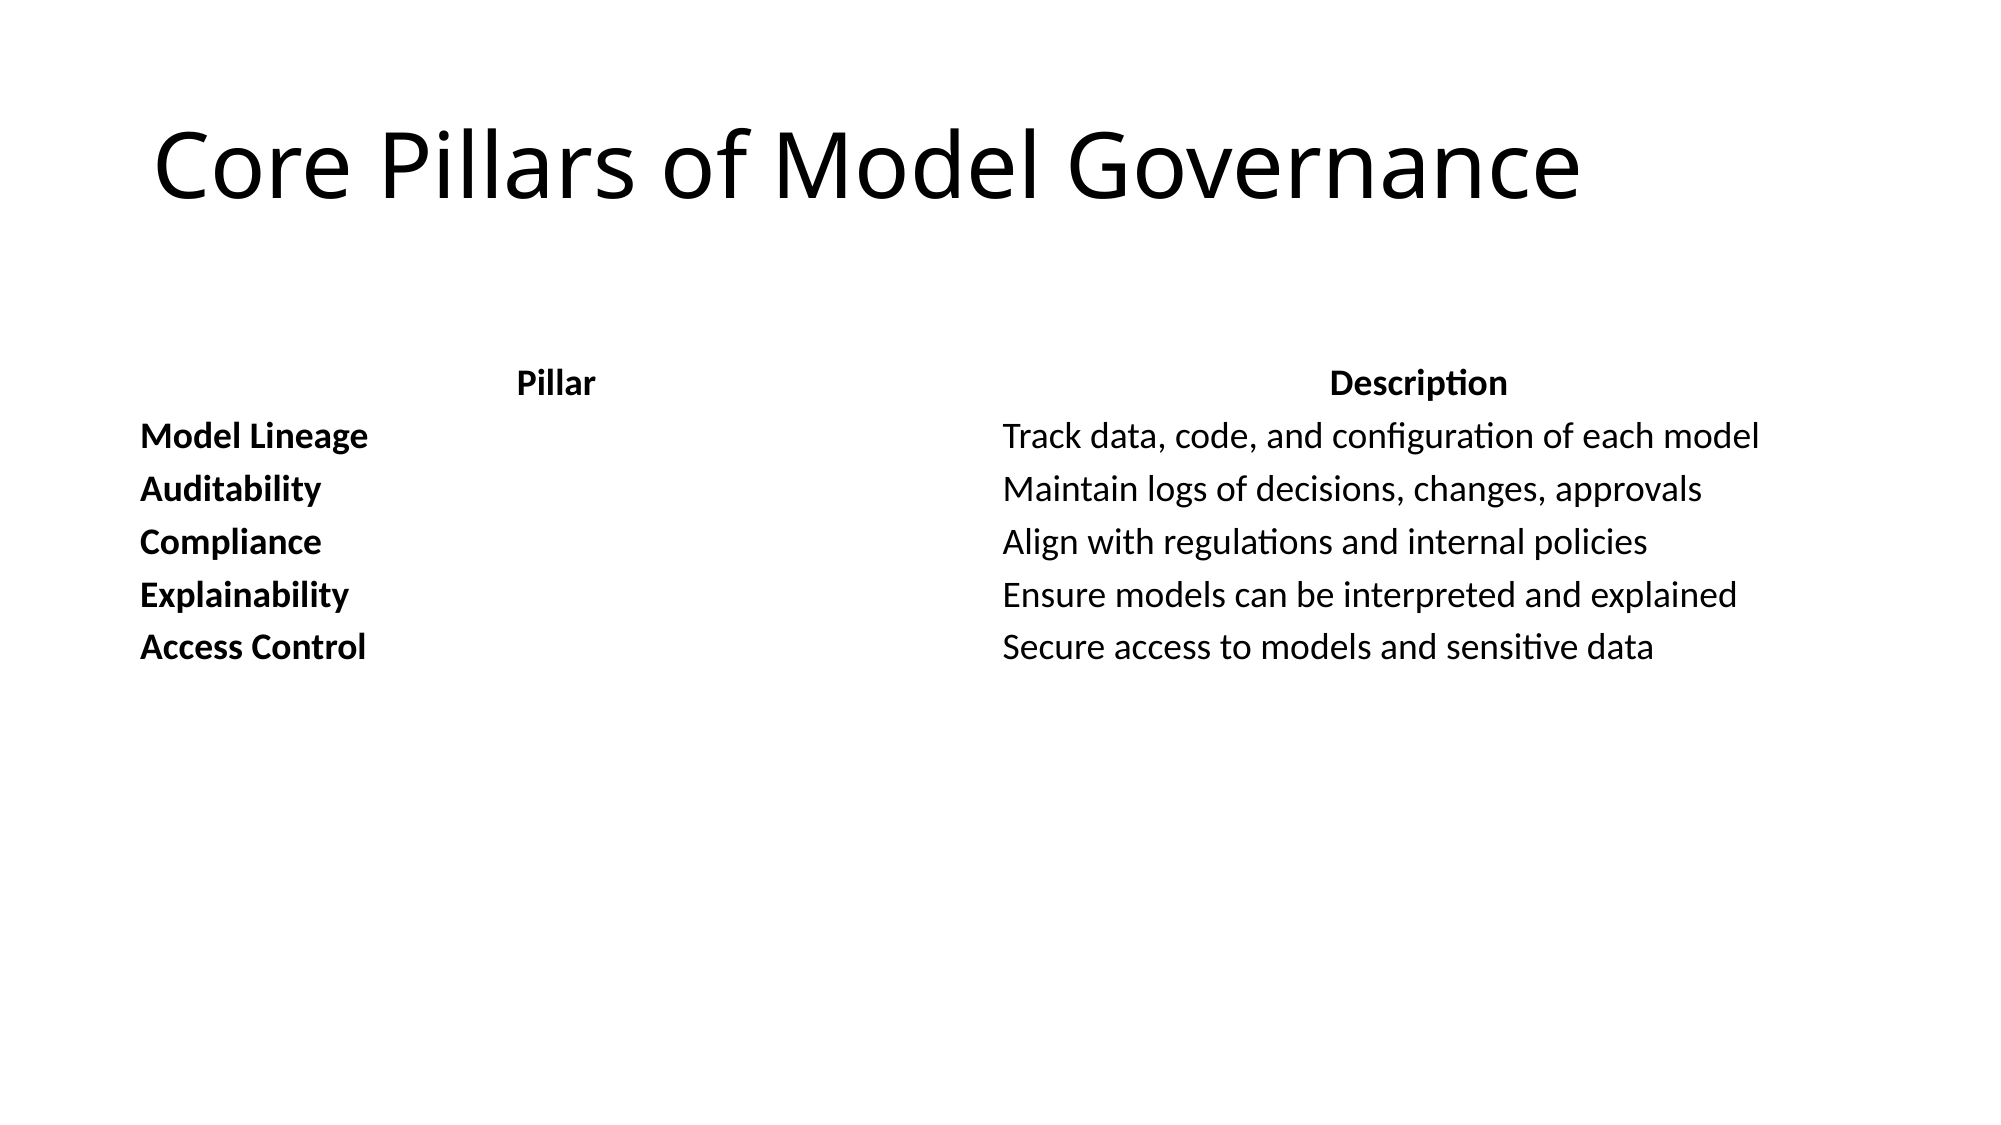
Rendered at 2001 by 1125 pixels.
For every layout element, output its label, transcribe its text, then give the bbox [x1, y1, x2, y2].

table_cell Align with regulations and internal policies [988, 518, 1850, 571]
table_cell Model Lineage [125, 413, 988, 466]
table_header Pillar [125, 360, 988, 413]
table_cell Auditability [125, 466, 988, 518]
title Core Pillars of Model Governance [137, 59, 1863, 278]
table_cell Ensure models can be interpreted and explained [988, 571, 1850, 624]
table_header Description [988, 360, 1850, 413]
table_cell Explainability [125, 571, 988, 624]
table_cell Access Control [125, 624, 988, 677]
table_cell Compliance [125, 518, 988, 571]
table_cell Maintain logs of decisions, changes, approvals [988, 466, 1850, 518]
table_cell Track data, code, and configuration of each model [988, 413, 1850, 466]
table_cell Secure access to models and sensitive data [988, 624, 1850, 677]
